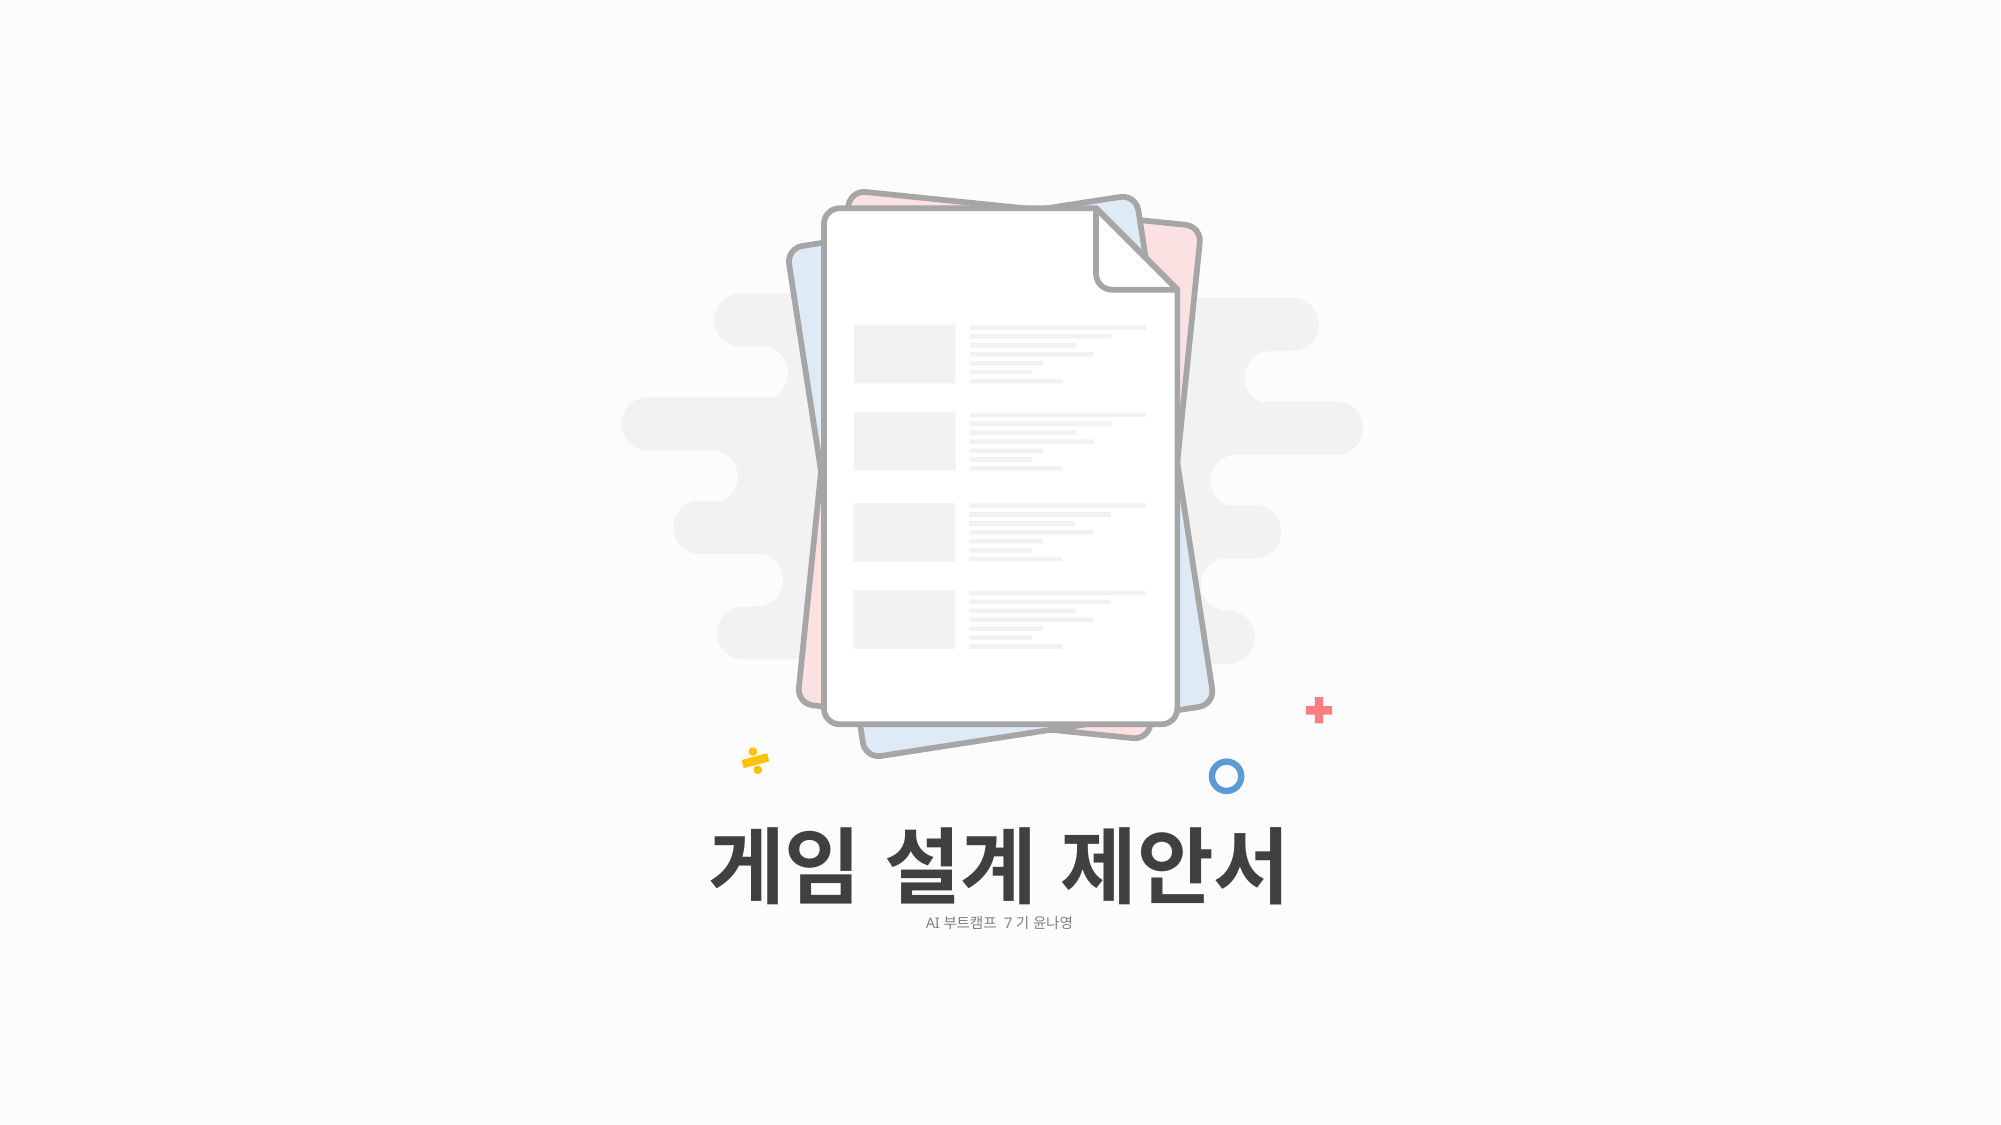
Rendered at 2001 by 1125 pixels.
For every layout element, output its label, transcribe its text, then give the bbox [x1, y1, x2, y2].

text_box 게임 설계 제안서 AI부트캠프 7기 윤나영 [395, 806, 1604, 940]
text_box [740, 746, 771, 775]
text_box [1178, 297, 1364, 664]
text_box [621, 293, 822, 660]
text_box [1304, 696, 1334, 725]
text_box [822, 207, 1178, 735]
text_box [1207, 757, 1246, 796]
